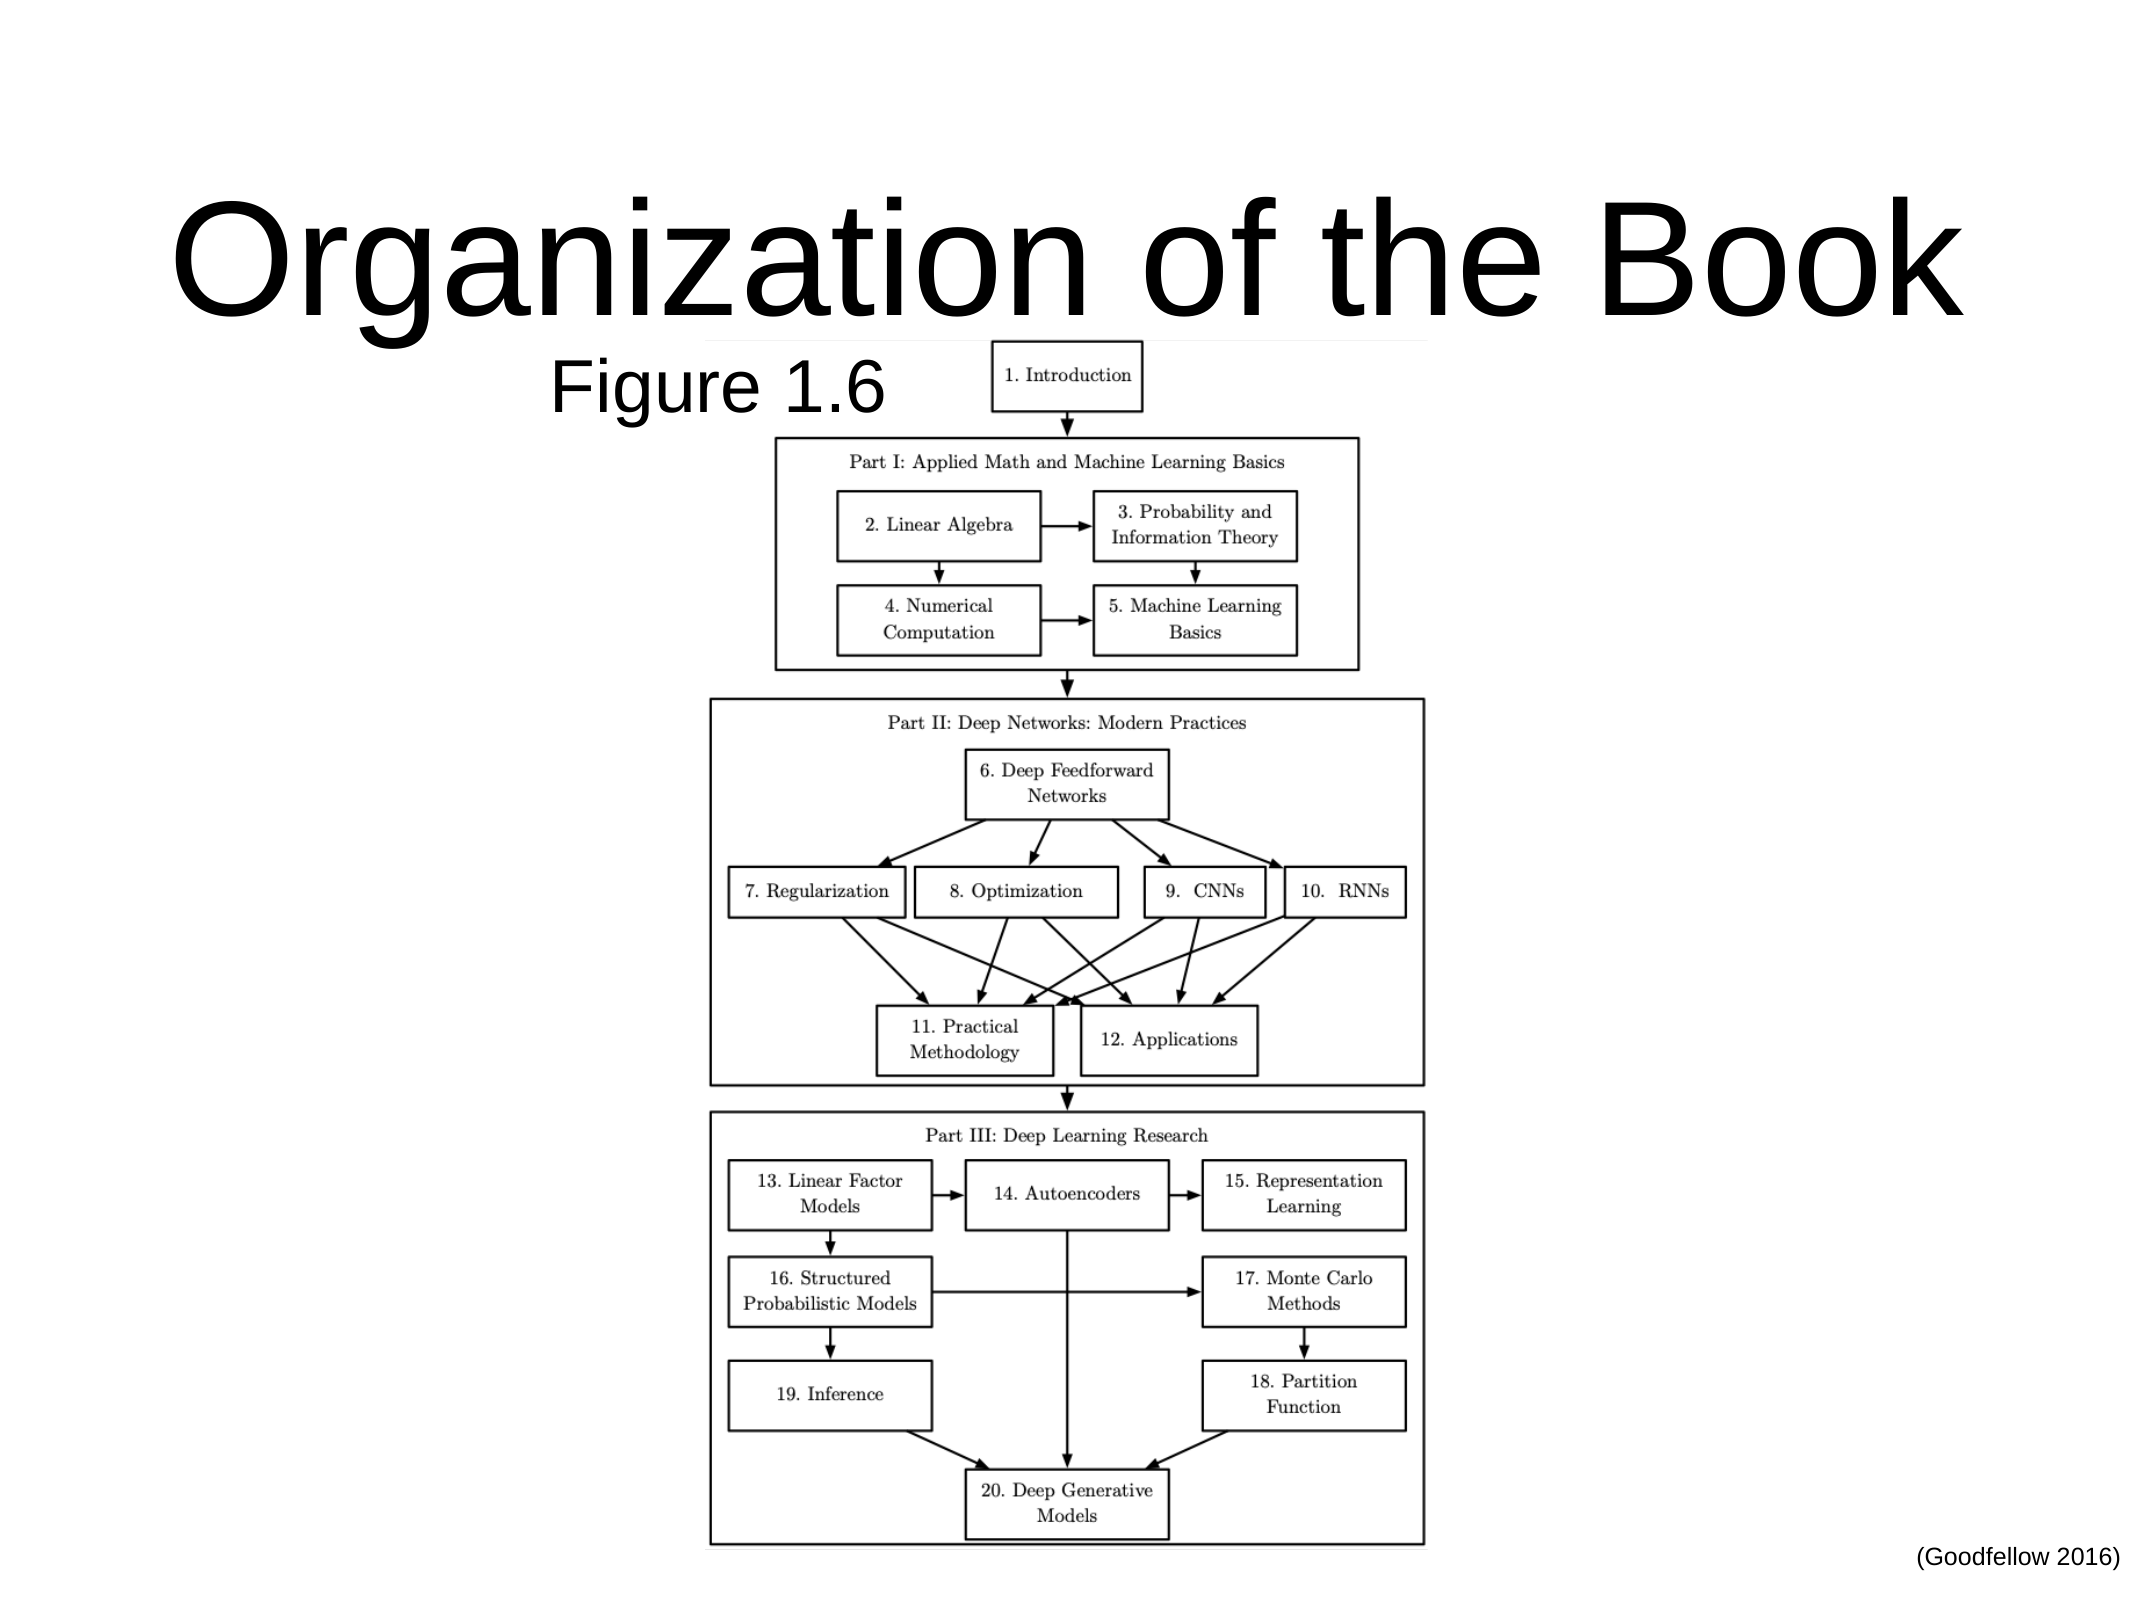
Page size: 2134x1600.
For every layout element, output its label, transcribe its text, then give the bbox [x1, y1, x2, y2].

text_box Figure 1.6 [541, 329, 711, 436]
title Organization of the Book [155, 72, 1978, 428]
picture [705, 336, 1428, 1552]
